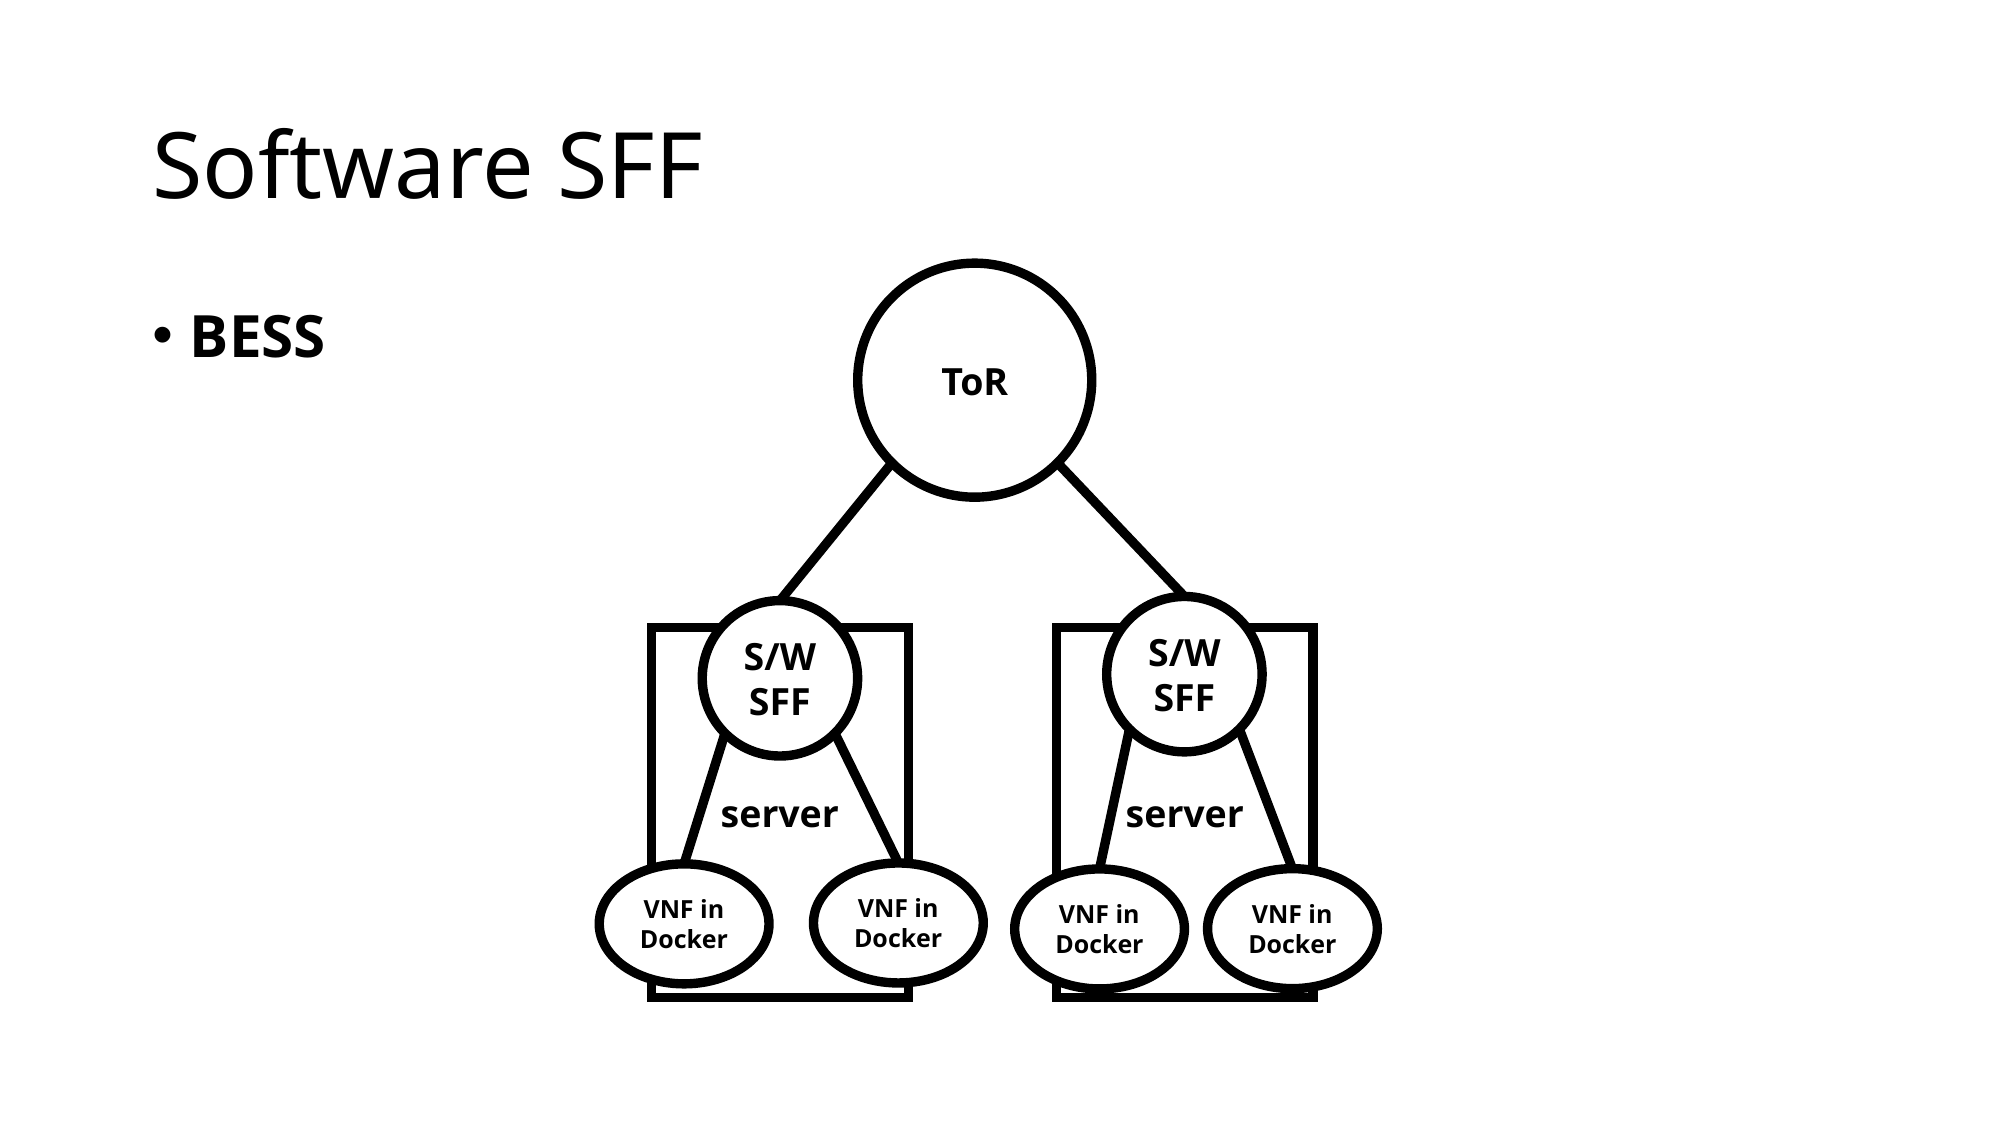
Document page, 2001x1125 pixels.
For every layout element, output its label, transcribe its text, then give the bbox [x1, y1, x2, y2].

title Software SFF [137, 59, 1863, 278]
list BESS [137, 299, 1863, 1014]
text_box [599, 263, 1378, 998]
